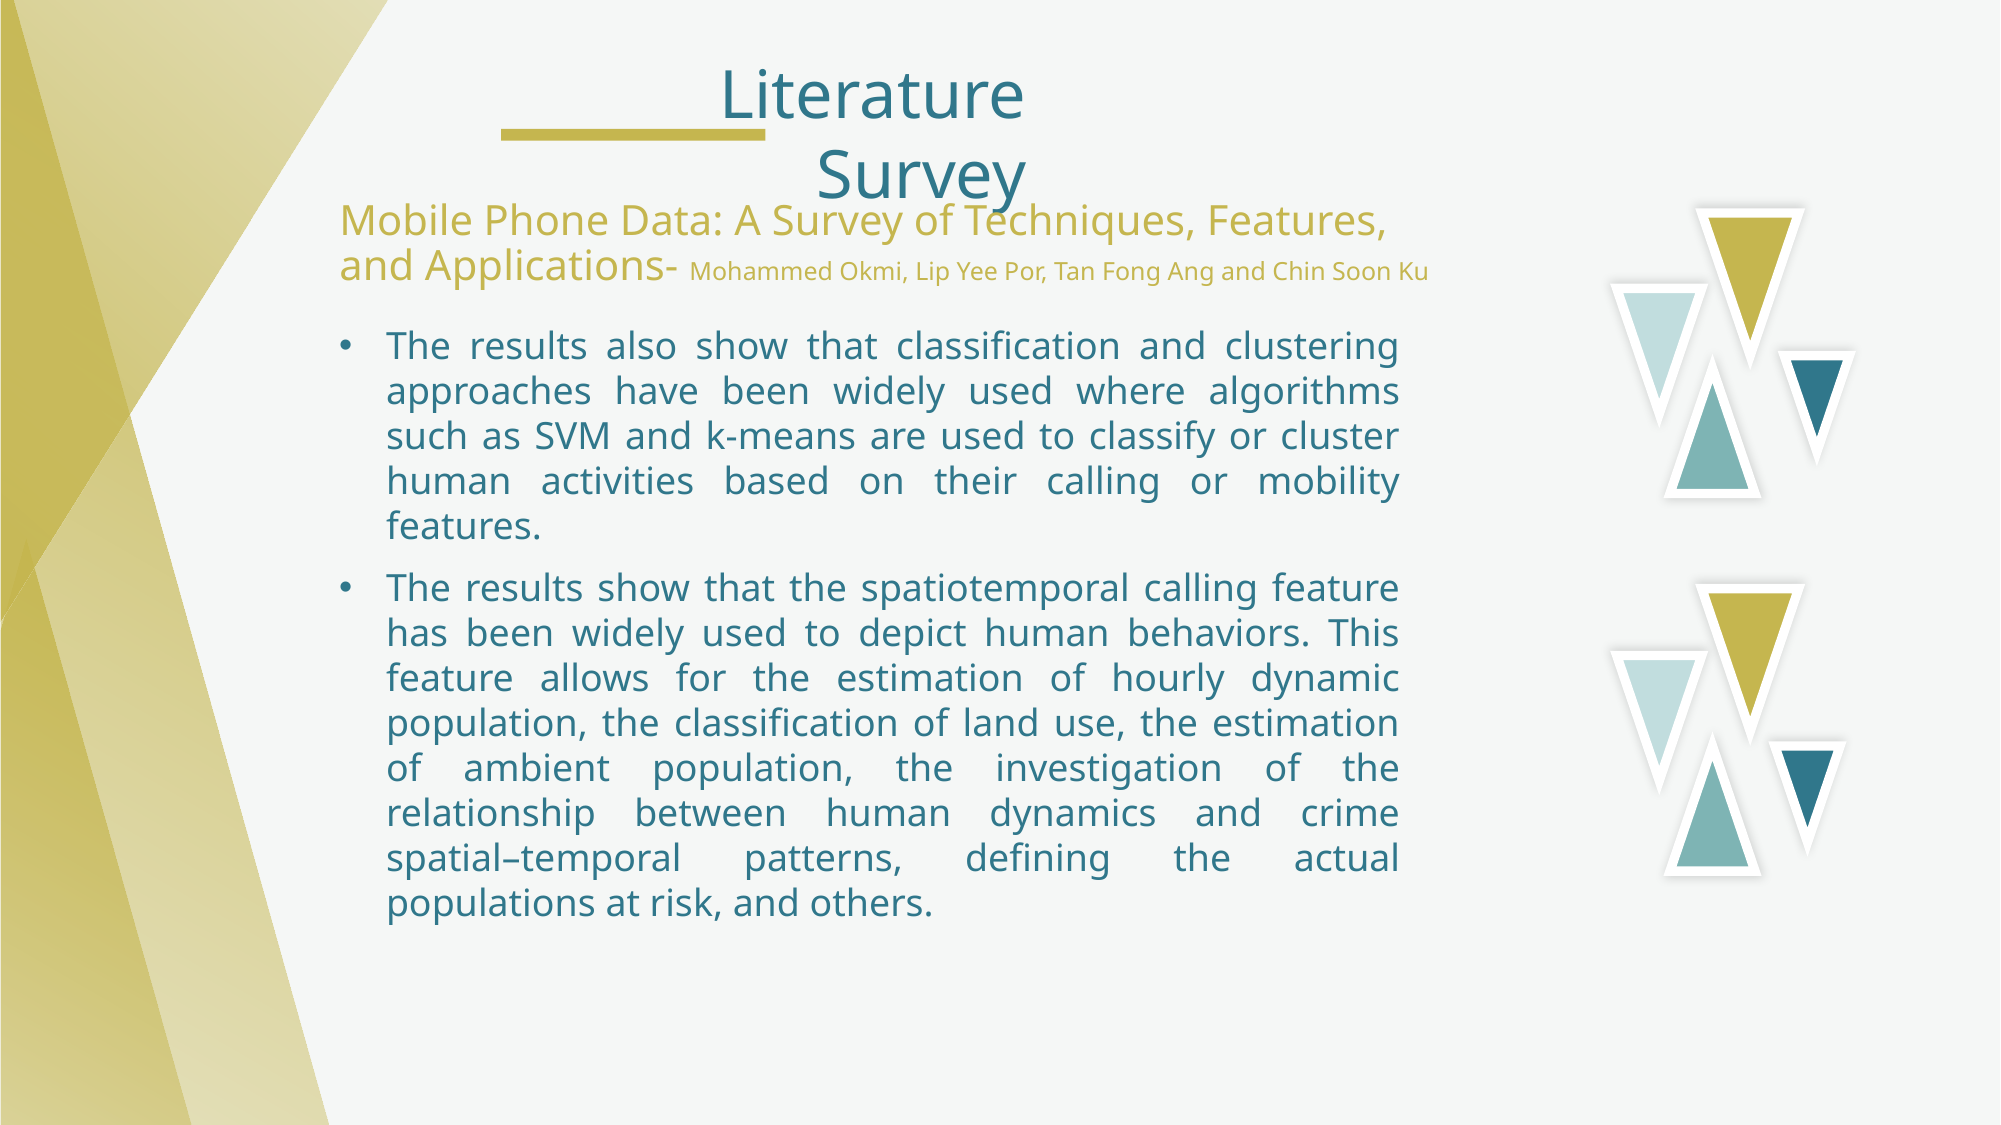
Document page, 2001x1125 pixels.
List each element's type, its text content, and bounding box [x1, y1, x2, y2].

text_box [1668, 365, 1757, 495]
text_box [1668, 742, 1757, 873]
text_box [1615, 654, 1704, 784]
text_box [1700, 211, 1801, 359]
text_box [500, 128, 766, 142]
text_box The results also show that classification and clustering approaches have been widely used where algorithms such as SVM and k-means are used to classify or cluster human activities based on their calling or mobility features. The results show that the spatiotemporal calling feature has been widely used to depict human behaviors. This feature allows for the estimation of hourly dynamic population, the classification of land use, the estimation of ambient population, the investigation of the relationship between human dynamics and crime spatial–temporal patterns, defining the actual populations at risk, and others. [324, 335, 1416, 932]
text_box Literature Survey [479, 44, 1042, 192]
text_box [1700, 587, 1801, 735]
text_box [1782, 354, 1851, 455]
text_box [1615, 287, 1704, 417]
text_box Mobile Phone Data: A Survey of Techniques, Features, and Applications- Mohammed Okmi, Lip Yee Por, Tan Fong Ang and Chin Soon Ku [324, 192, 1456, 335]
text_box [1773, 745, 1842, 846]
